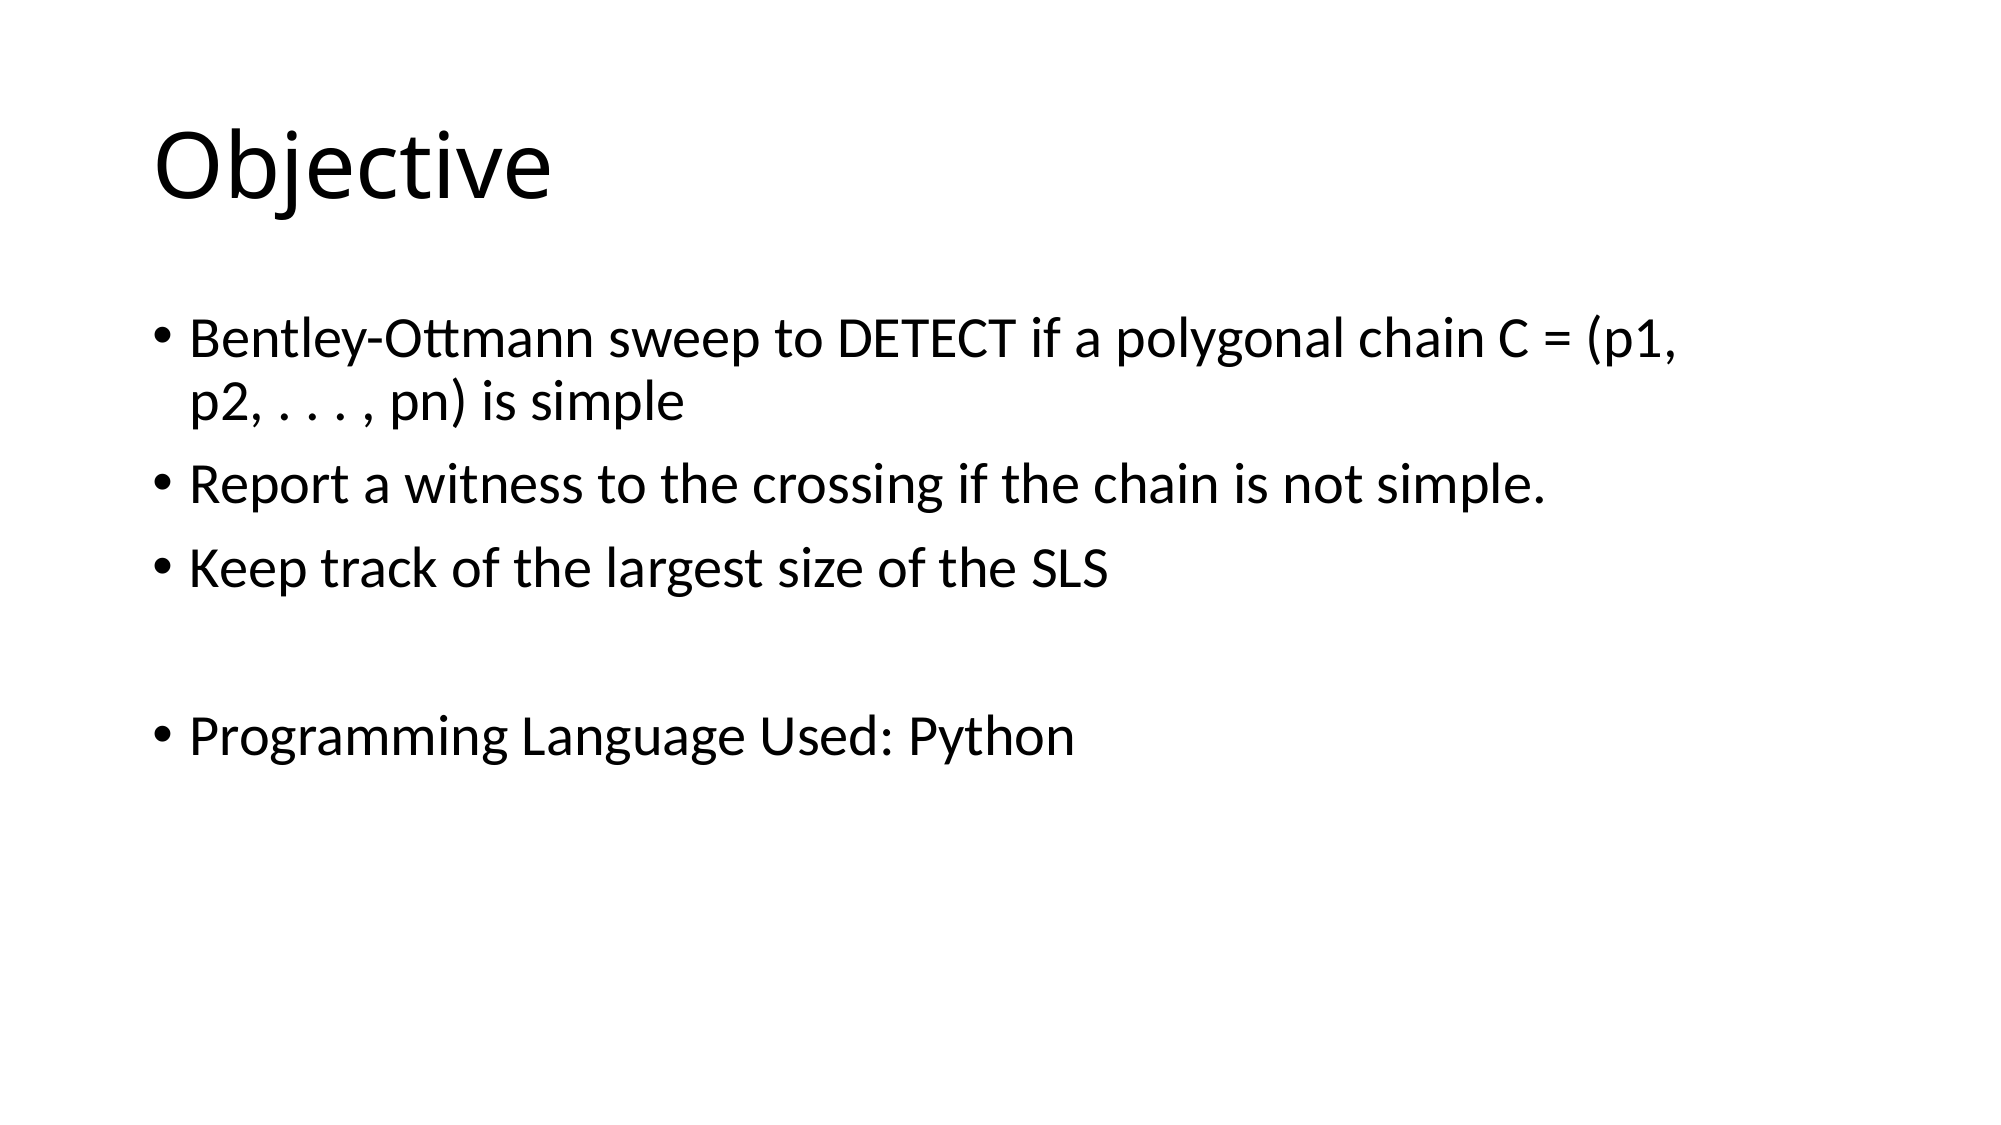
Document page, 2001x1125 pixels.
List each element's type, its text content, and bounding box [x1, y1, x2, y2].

list Bentley-Ottmann sweep to DETECT if a polygonal chain C = (p1, p2, . . . , pn) is simple Report a witness to the crossing if the chain is not simple. Keep track of the largest size of the SLS Programming Language Used: Python [137, 299, 1863, 1014]
title Objective [137, 59, 1863, 278]
